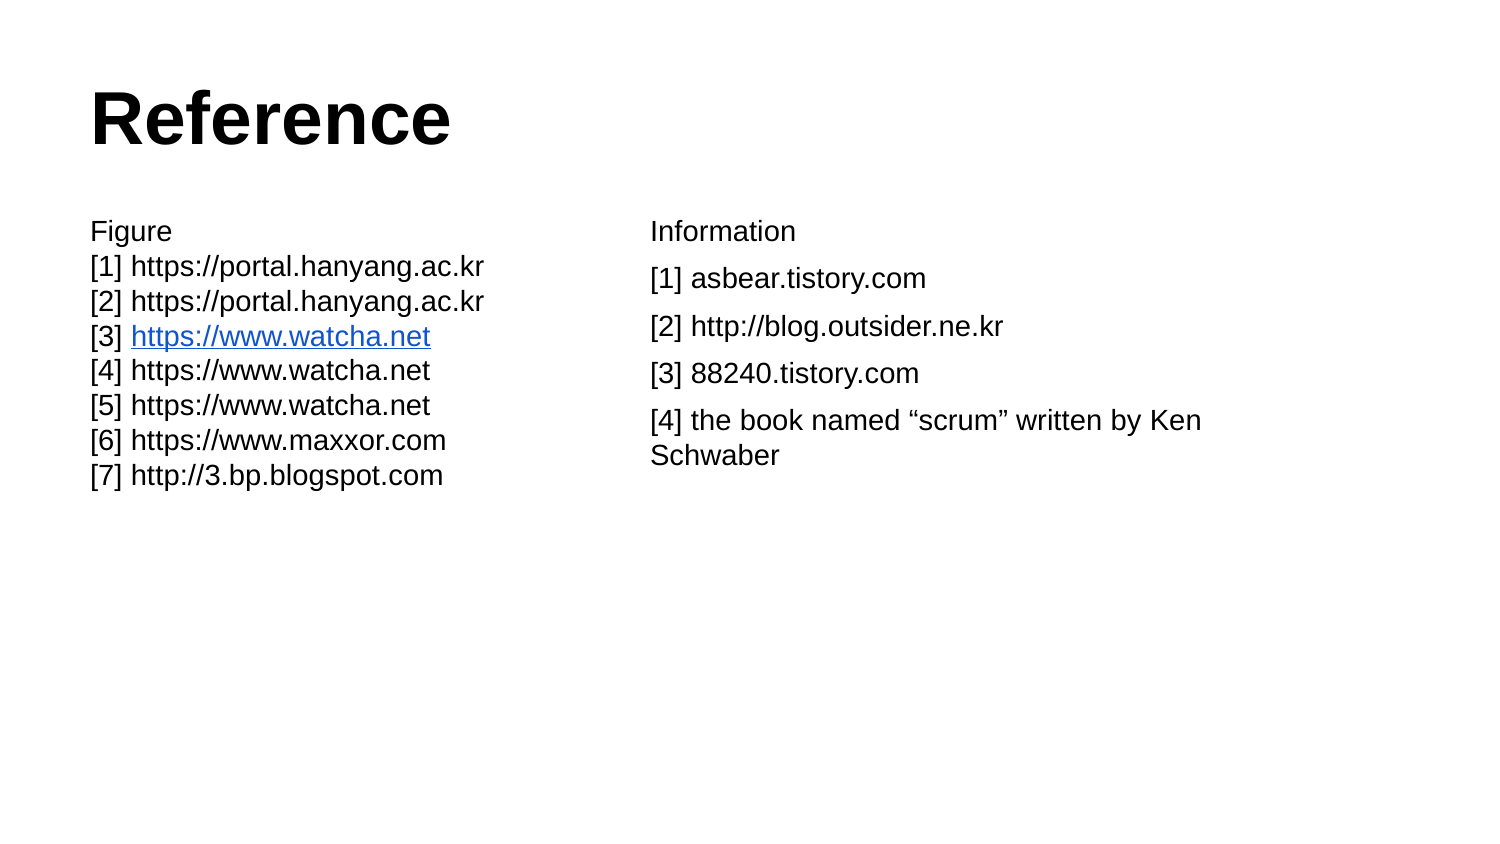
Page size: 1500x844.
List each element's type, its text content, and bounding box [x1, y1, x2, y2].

list Figure [1] https://portal.hanyang.ac.kr [2] https://portal.hanyang.ac.kr [3] https://www.watcha.net [4] https://www.watcha.net [5] https://www.watcha.net [6] https://www.maxxor.com [7] http://3.bp.blogspot.com [75, 196, 530, 645]
text_box Information [1] asbear.tistory.com [2] http://blog.outsider.ne.kr [3] 88240.tistory.com [4] the book named “scrum” written by Ken Schwaber [634, 196, 1322, 574]
title Reference [75, 33, 1425, 175]
